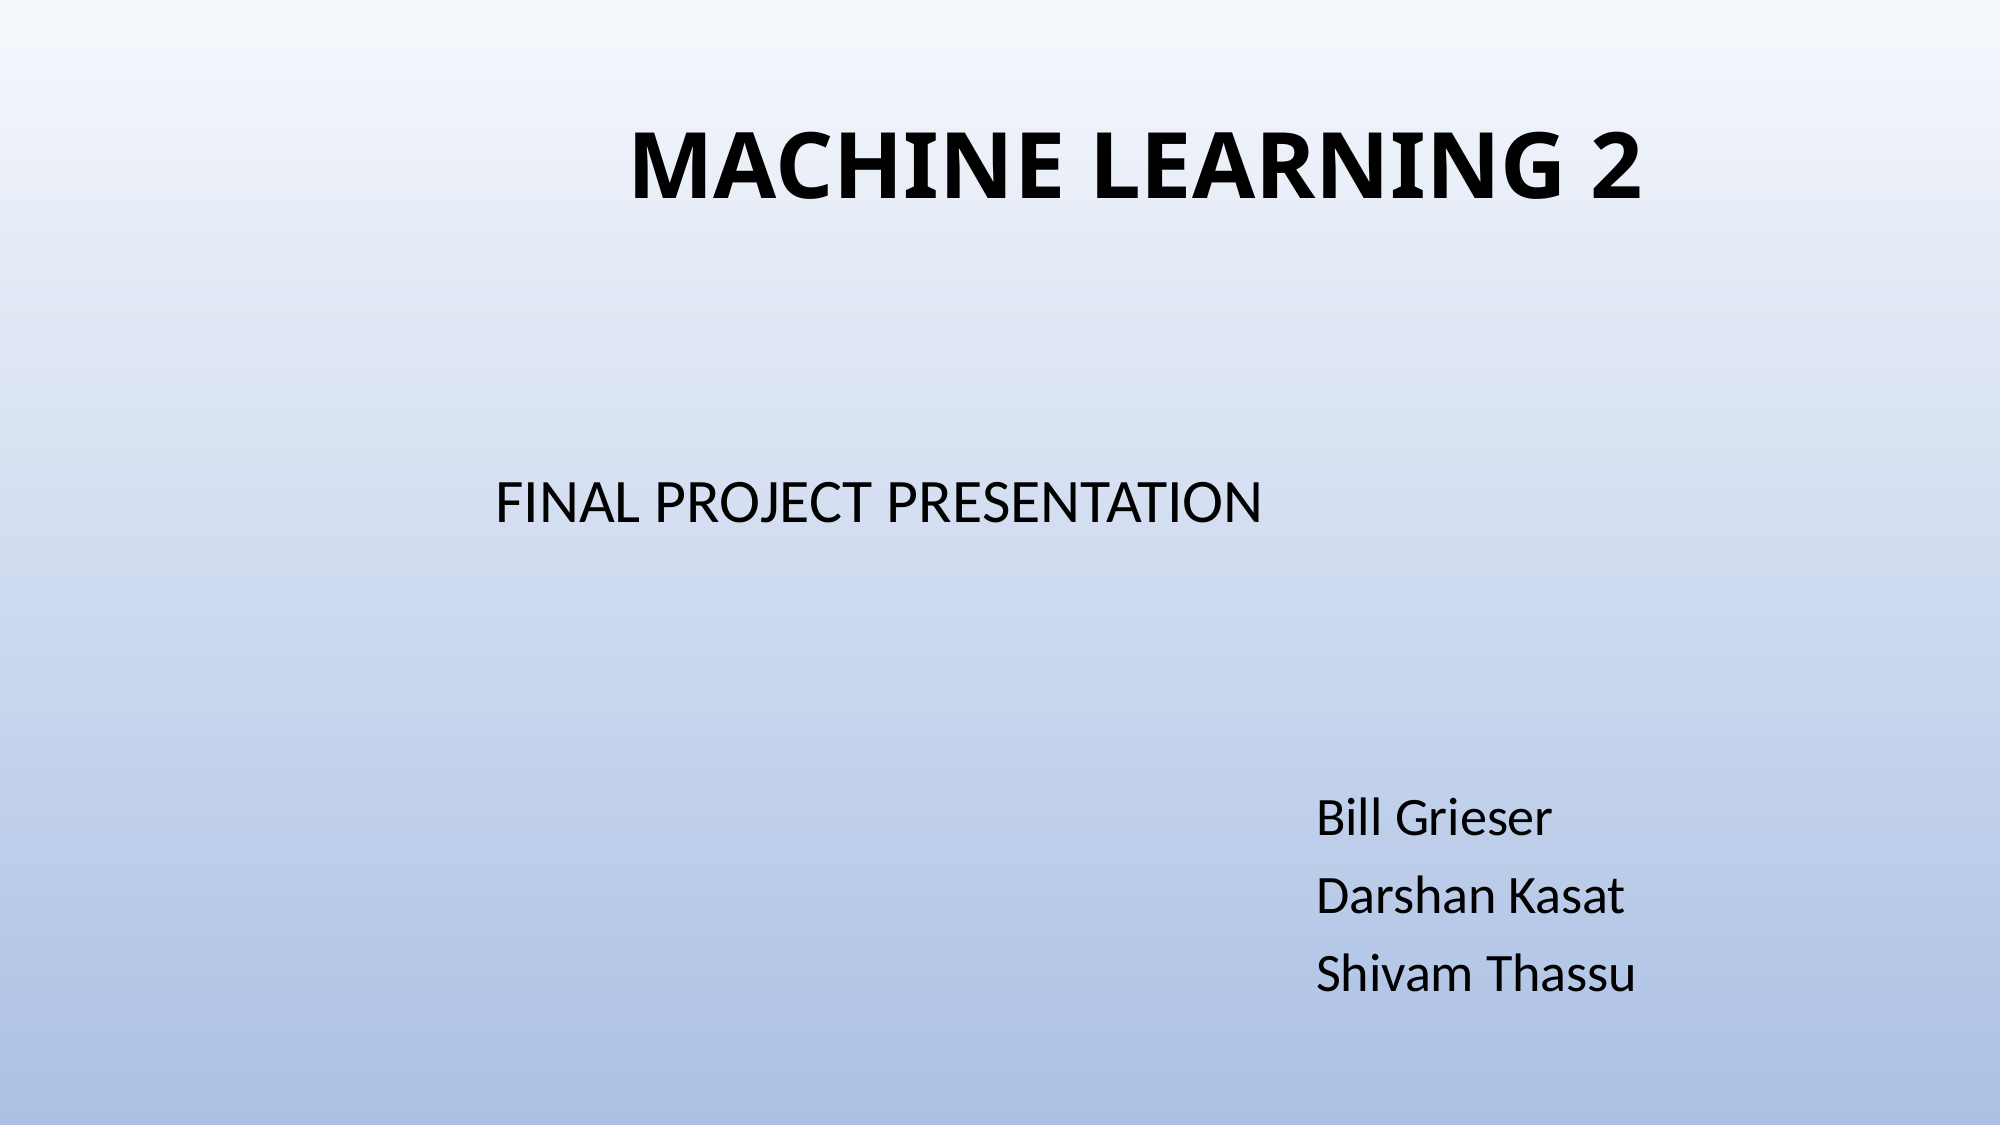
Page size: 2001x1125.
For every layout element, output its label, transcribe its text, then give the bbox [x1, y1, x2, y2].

title MACHINE LEARNING 2 [137, 59, 1863, 278]
list FINAL PROJECT PRESENTATION Bill Grieser Darshan Kasat Shivam Thassu [137, 299, 1863, 1014]
